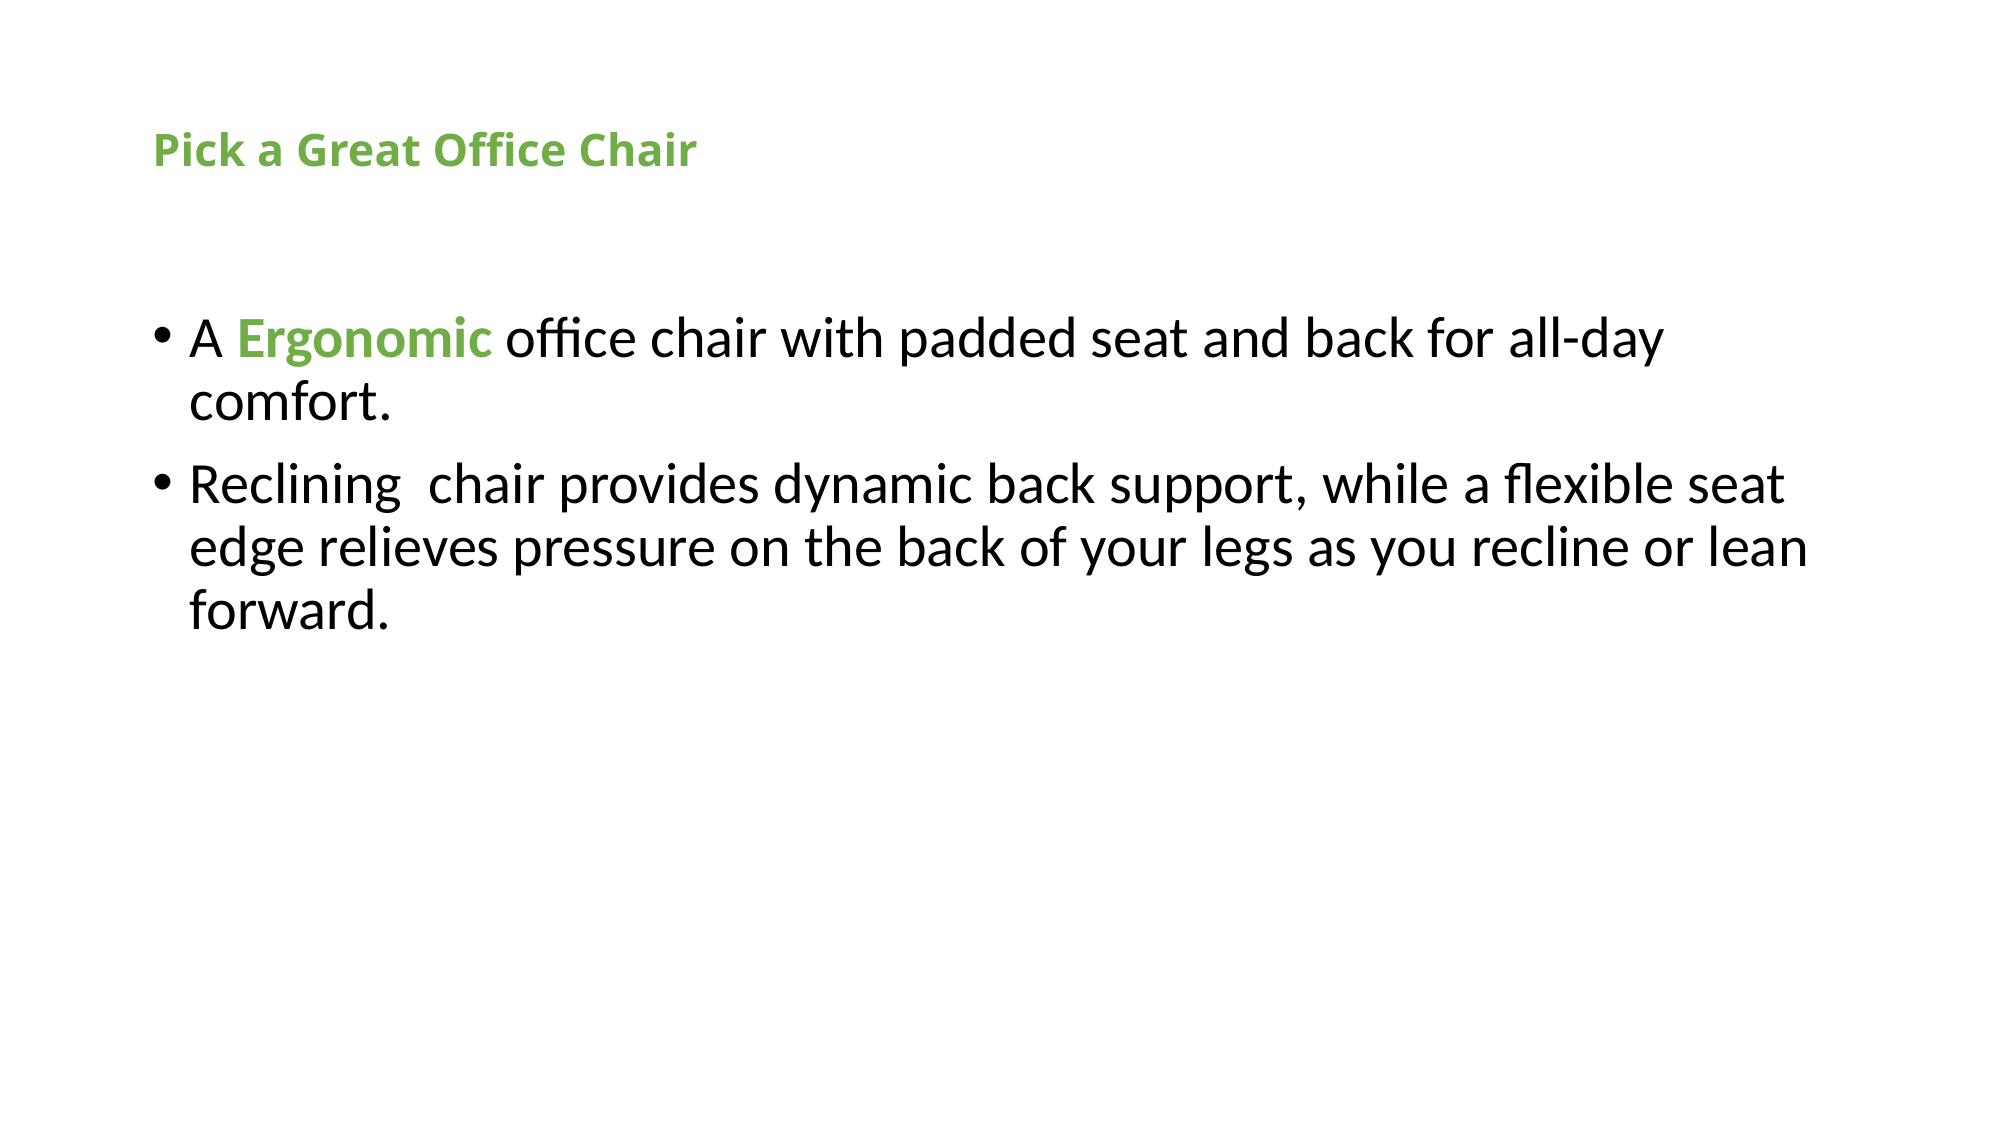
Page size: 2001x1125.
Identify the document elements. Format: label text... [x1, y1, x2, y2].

title Pick a Great Office Chair [137, 21, 1863, 240]
list A Ergonomic office chair with padded seat and back for all-day comfort. Reclining chair provides dynamic back support, while a flexible seat edge relieves pressure on the back of your legs as you recline or lean forward. [137, 299, 1863, 1014]
